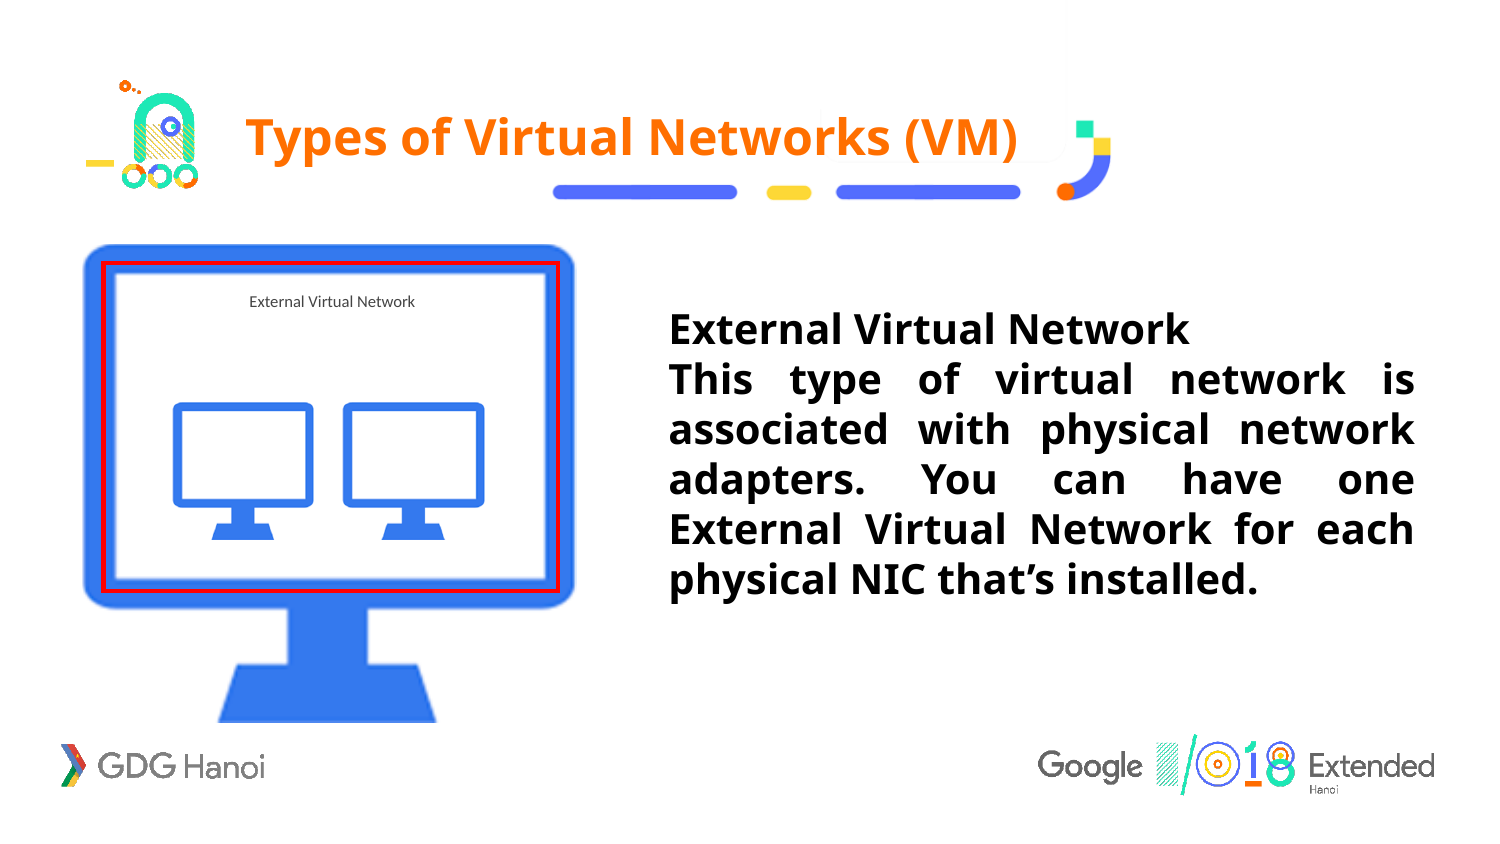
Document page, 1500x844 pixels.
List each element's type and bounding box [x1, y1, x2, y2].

picture [0, 0, 1500, 844]
text_box [103, 262, 558, 591]
